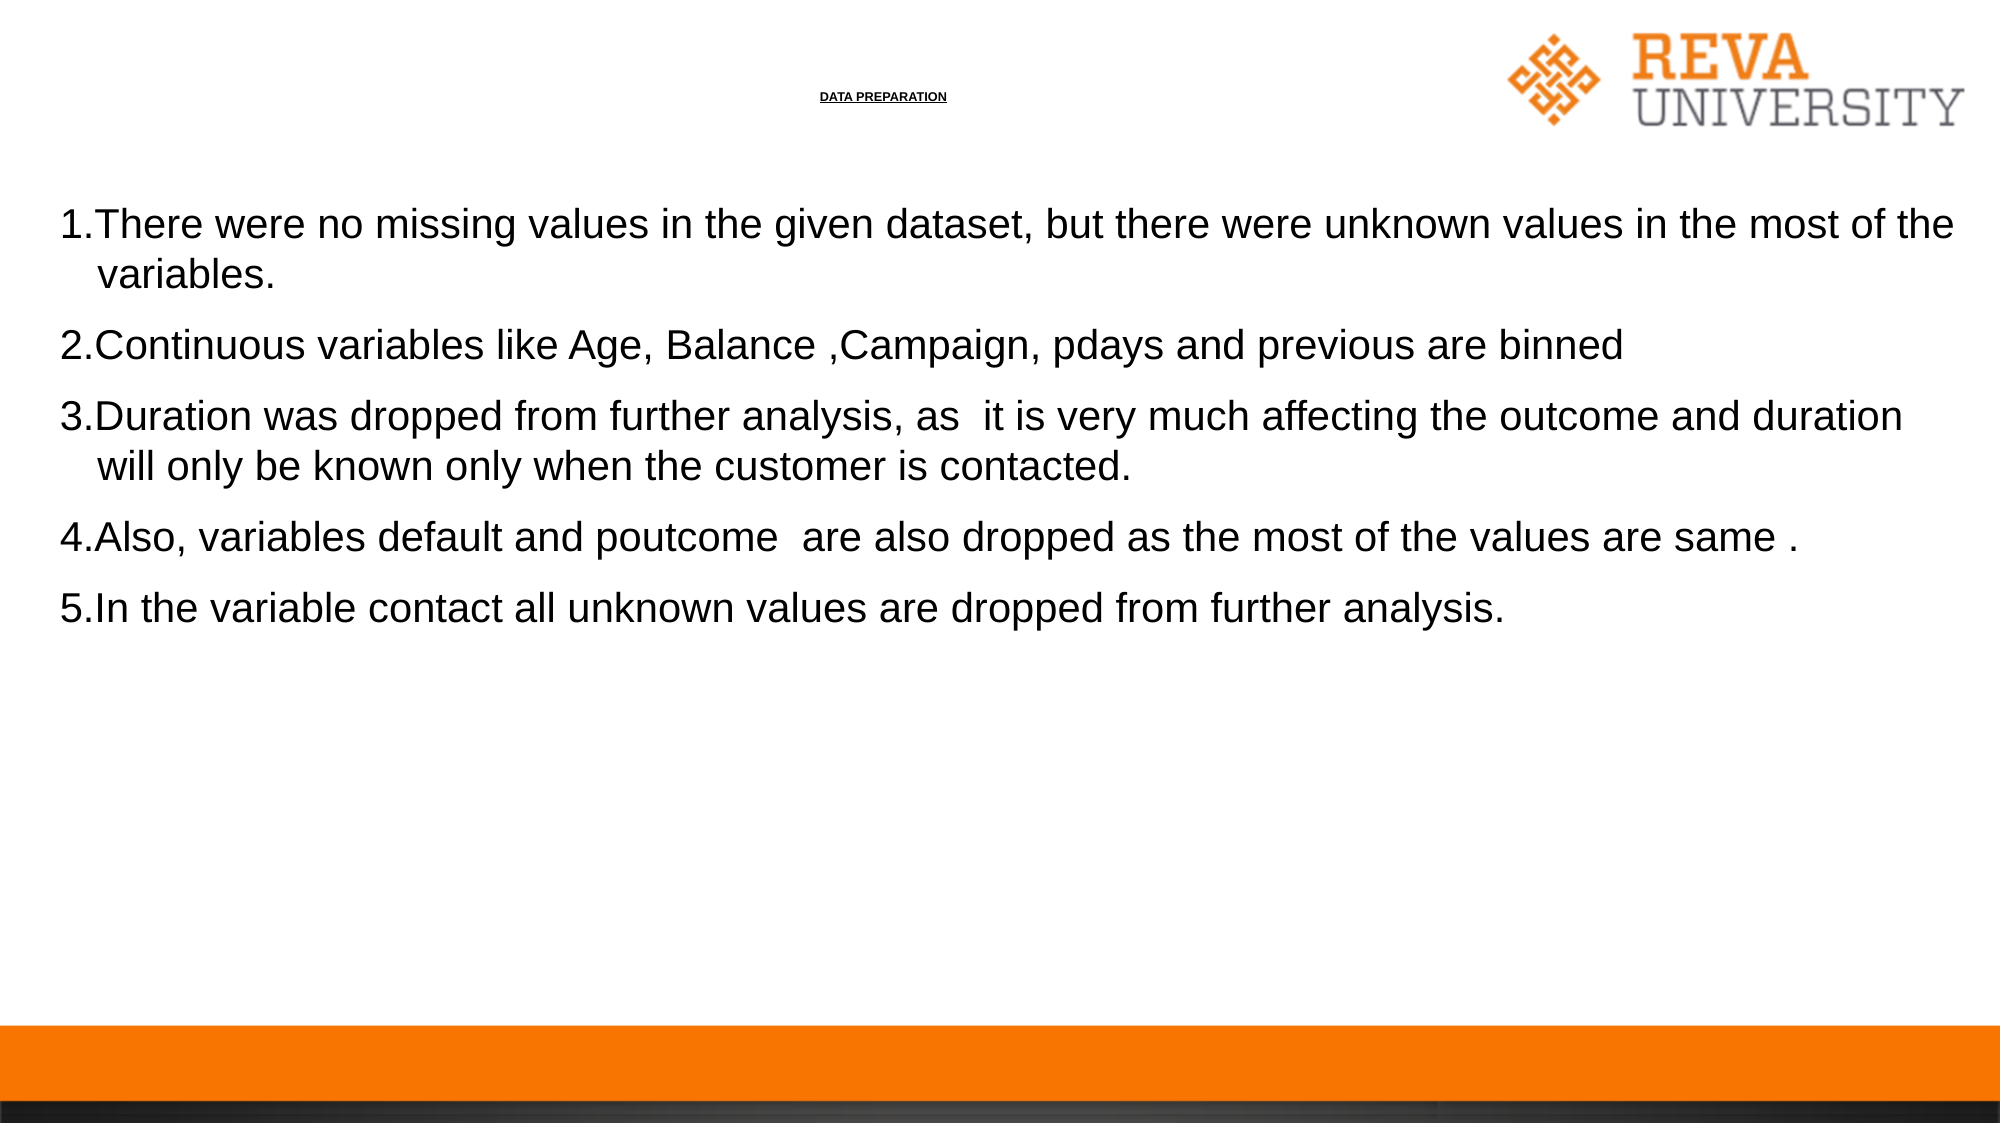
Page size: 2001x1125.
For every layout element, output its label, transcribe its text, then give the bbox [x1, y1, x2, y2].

title DATA PREPARATION [21, 40, 1747, 153]
picture [0, 1013, 2000, 1123]
picture [1507, 15, 1988, 144]
list 1.There were no missing values in the given dataset, but there were unknown values in the most of the variables. 2.Continuous variables like Age, Balance ,Campaign, pdays and previous are binned 3.Duration was dropped from further analysis, as it is very much affecting the outcome and duration will only be known only when the customer is contacted. 4.Also, variables default and poutcome are also dropped as the most of the values are same . 5.In the variable contact all unknown values are dropped from further analysis. [44, 189, 1979, 936]
